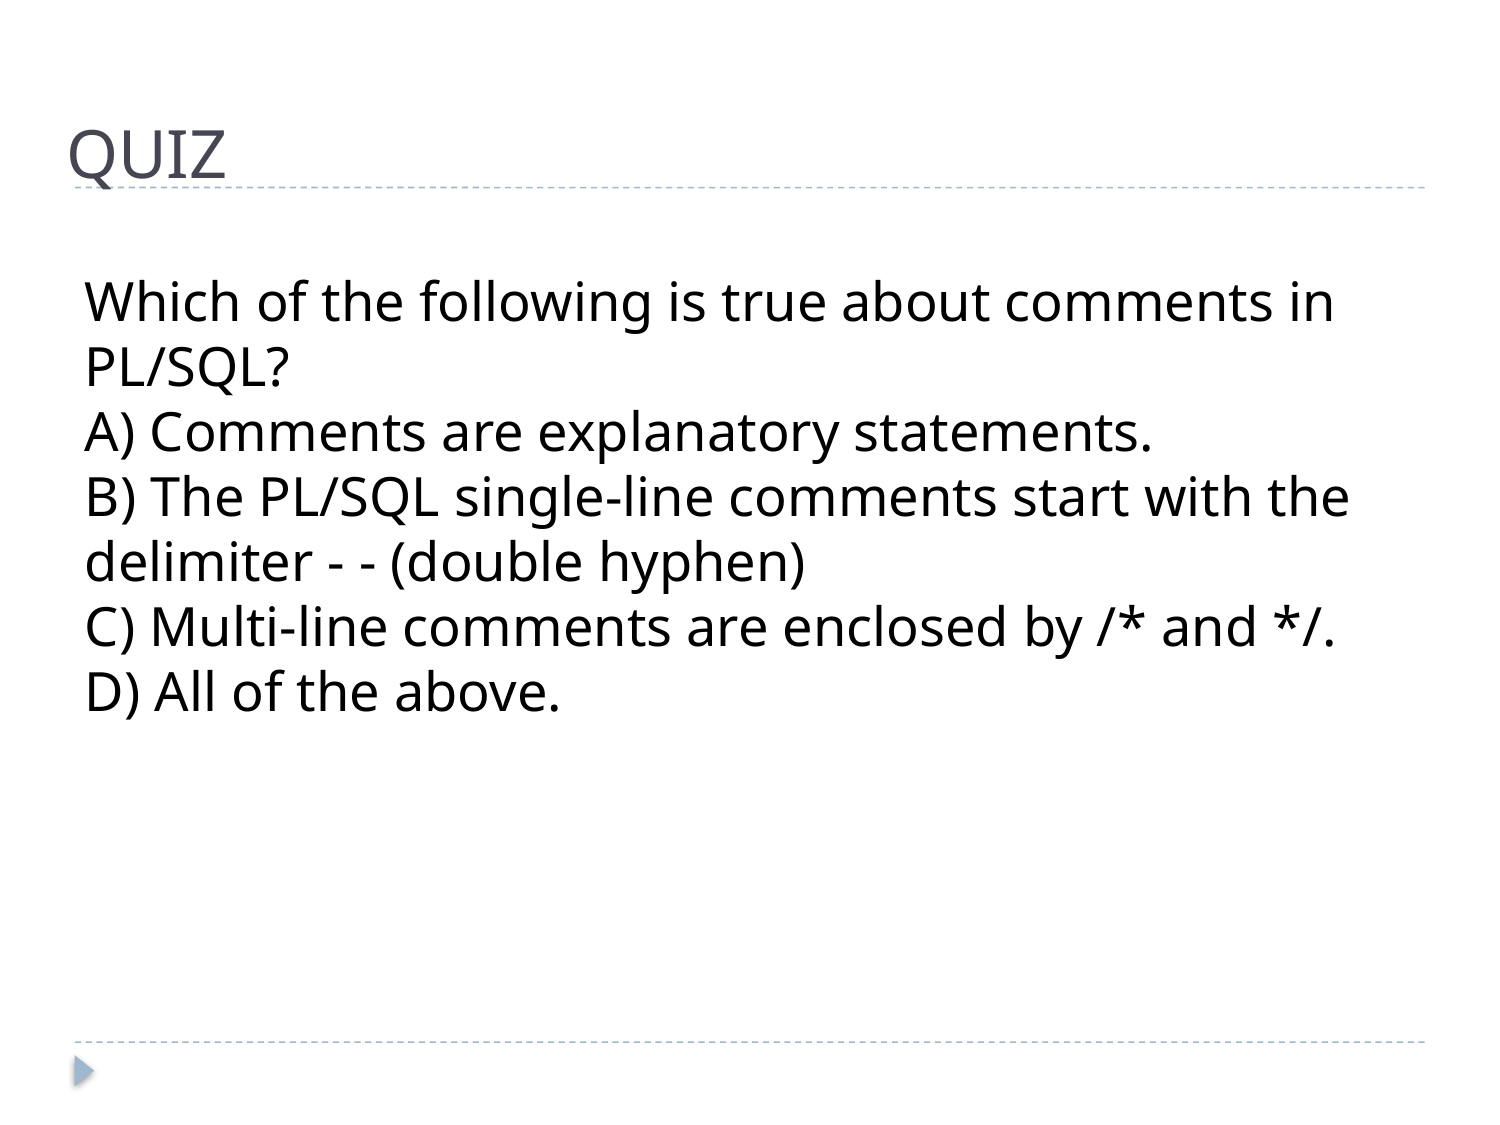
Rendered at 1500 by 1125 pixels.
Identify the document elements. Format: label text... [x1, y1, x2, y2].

title QUIZ [51, 97, 1449, 223]
list Which of the following is true about comments in PL/SQL? A) Comments are explanatory statements. B) The PL/SQL single-line comments start with the delimiter - - (double hyphen) C) Multi-line comments are enclosed by /* and */. D) All of the above. [51, 252, 1449, 1000]
